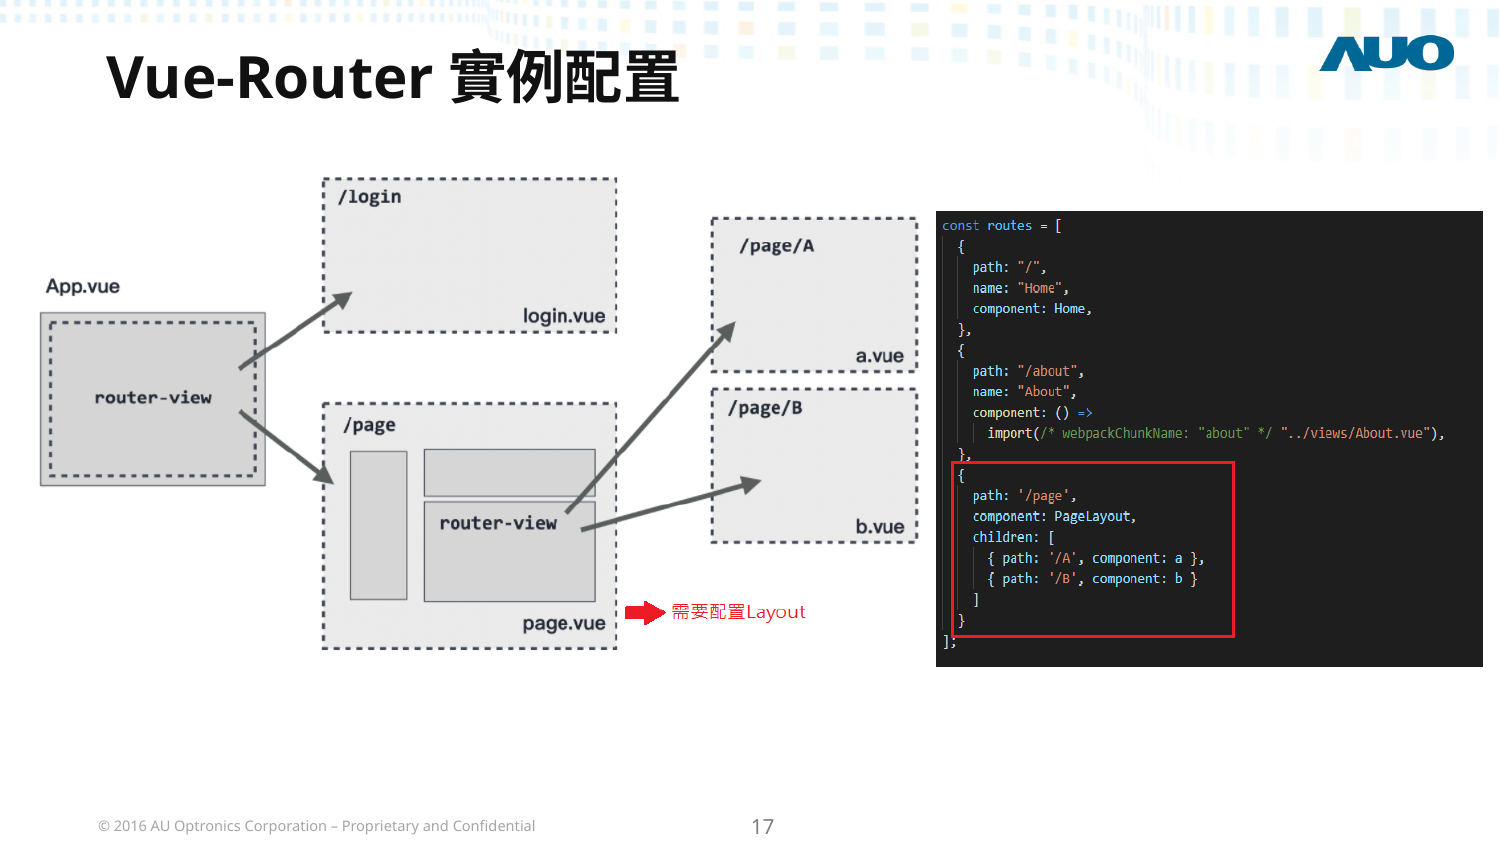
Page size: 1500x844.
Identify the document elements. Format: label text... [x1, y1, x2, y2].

title Vue-Router實例配置 [76, 32, 1341, 175]
picture [0, 0, 1500, 844]
